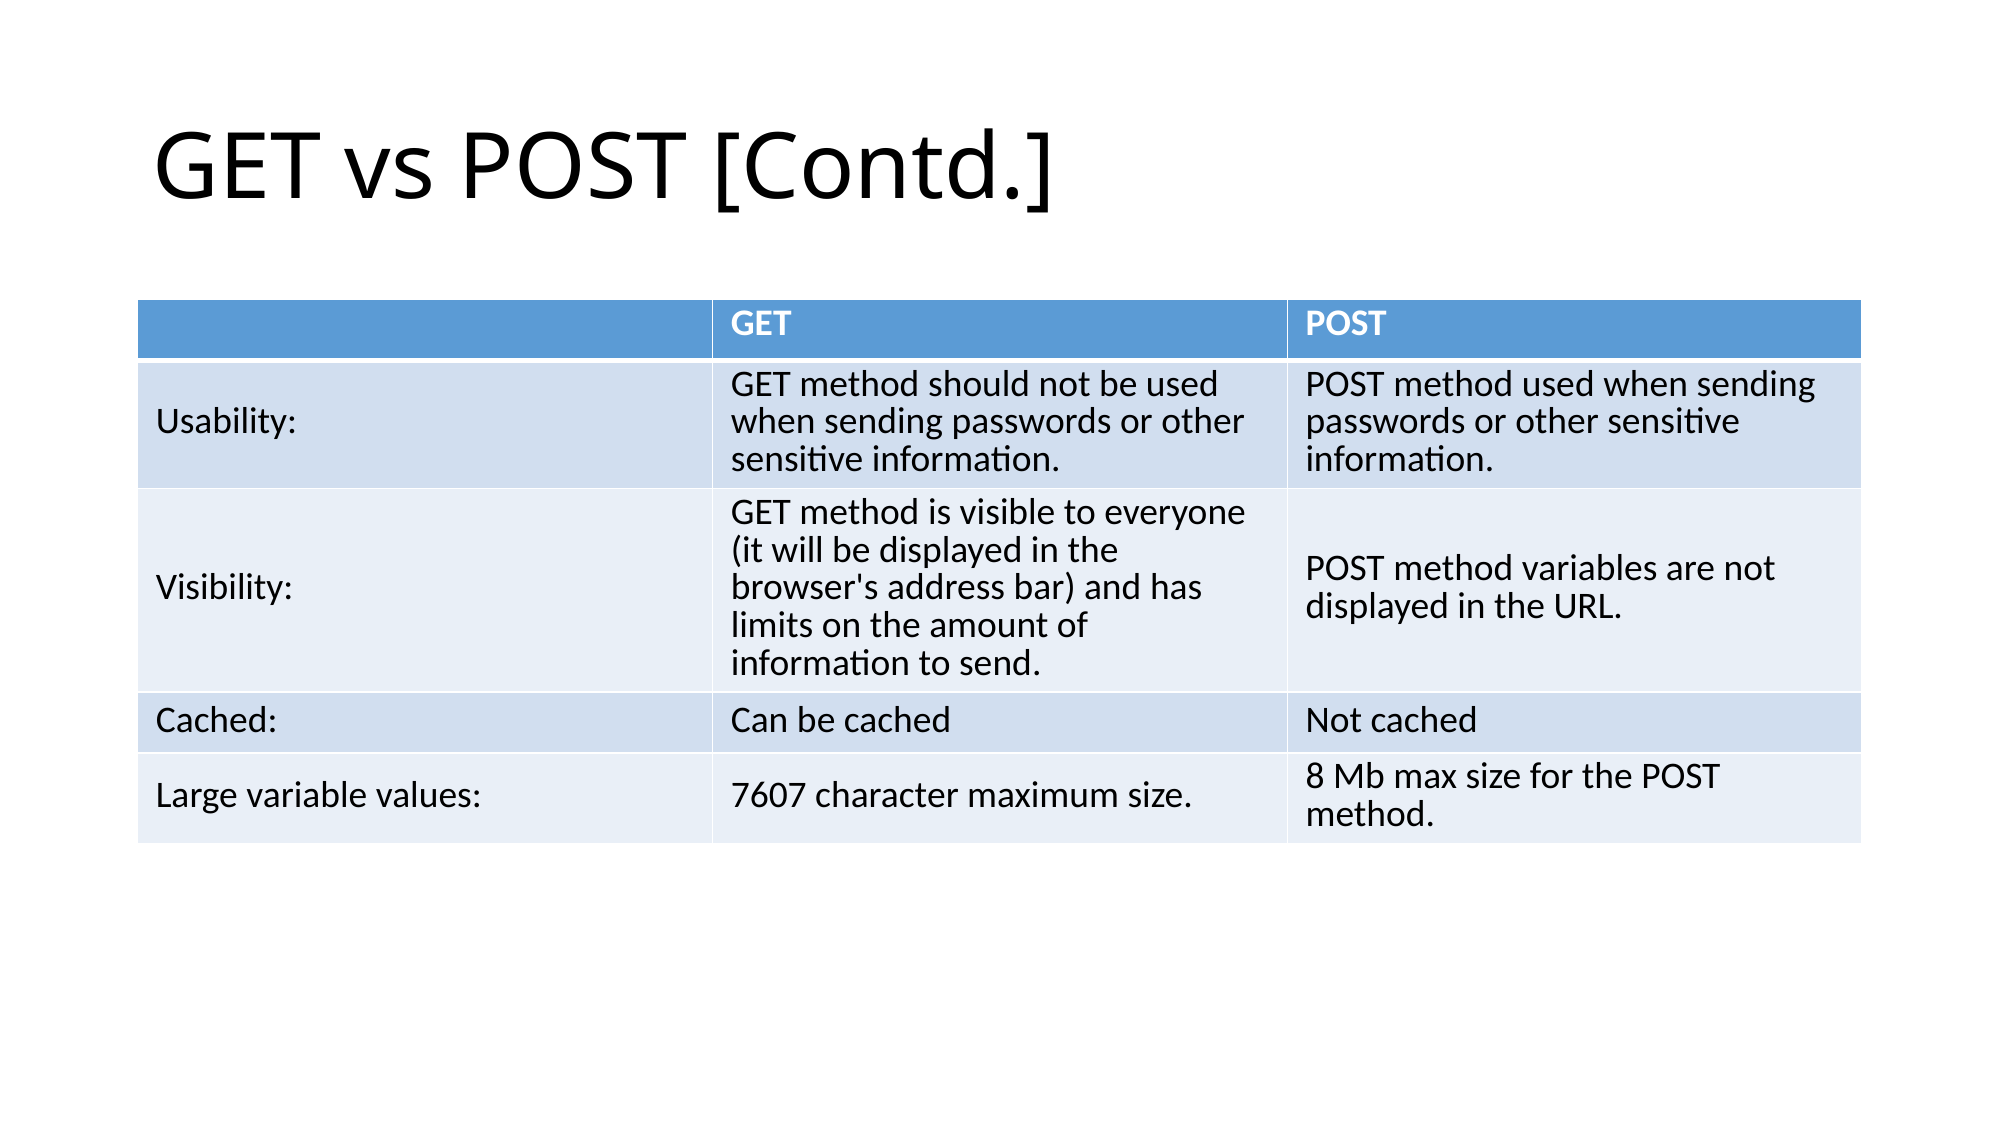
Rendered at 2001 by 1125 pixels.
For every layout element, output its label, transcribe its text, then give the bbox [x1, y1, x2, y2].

table_cell Large variable values: [138, 754, 712, 843]
table_cell 8 Mb max size for the POST method. [1288, 754, 1861, 843]
table_cell Not cached [1288, 693, 1861, 752]
table_cell 7607 character maximum size. [713, 754, 1287, 843]
title GET vs POST [Contd.] [137, 59, 1863, 278]
table_cell Visibility: [138, 489, 712, 691]
table_cell POST method variables are not displayed in the URL. [1288, 489, 1861, 691]
table_cell GET method is visible to everyone (it will be displayed in the browser's address bar) and has limits on the amount of information to send. [713, 489, 1287, 691]
table_header GET [713, 300, 1287, 358]
table_cell POST method used when sending passwords or other sensitive information. [1288, 363, 1861, 488]
table_cell Usability: [138, 363, 712, 488]
table_cell Cached: [138, 693, 712, 752]
table_cell GET method should not be used when sending passwords or other sensitive information. [713, 363, 1287, 488]
table_header POST [1288, 300, 1861, 358]
table_cell Can be cached [713, 693, 1287, 752]
table_header [138, 300, 712, 358]
